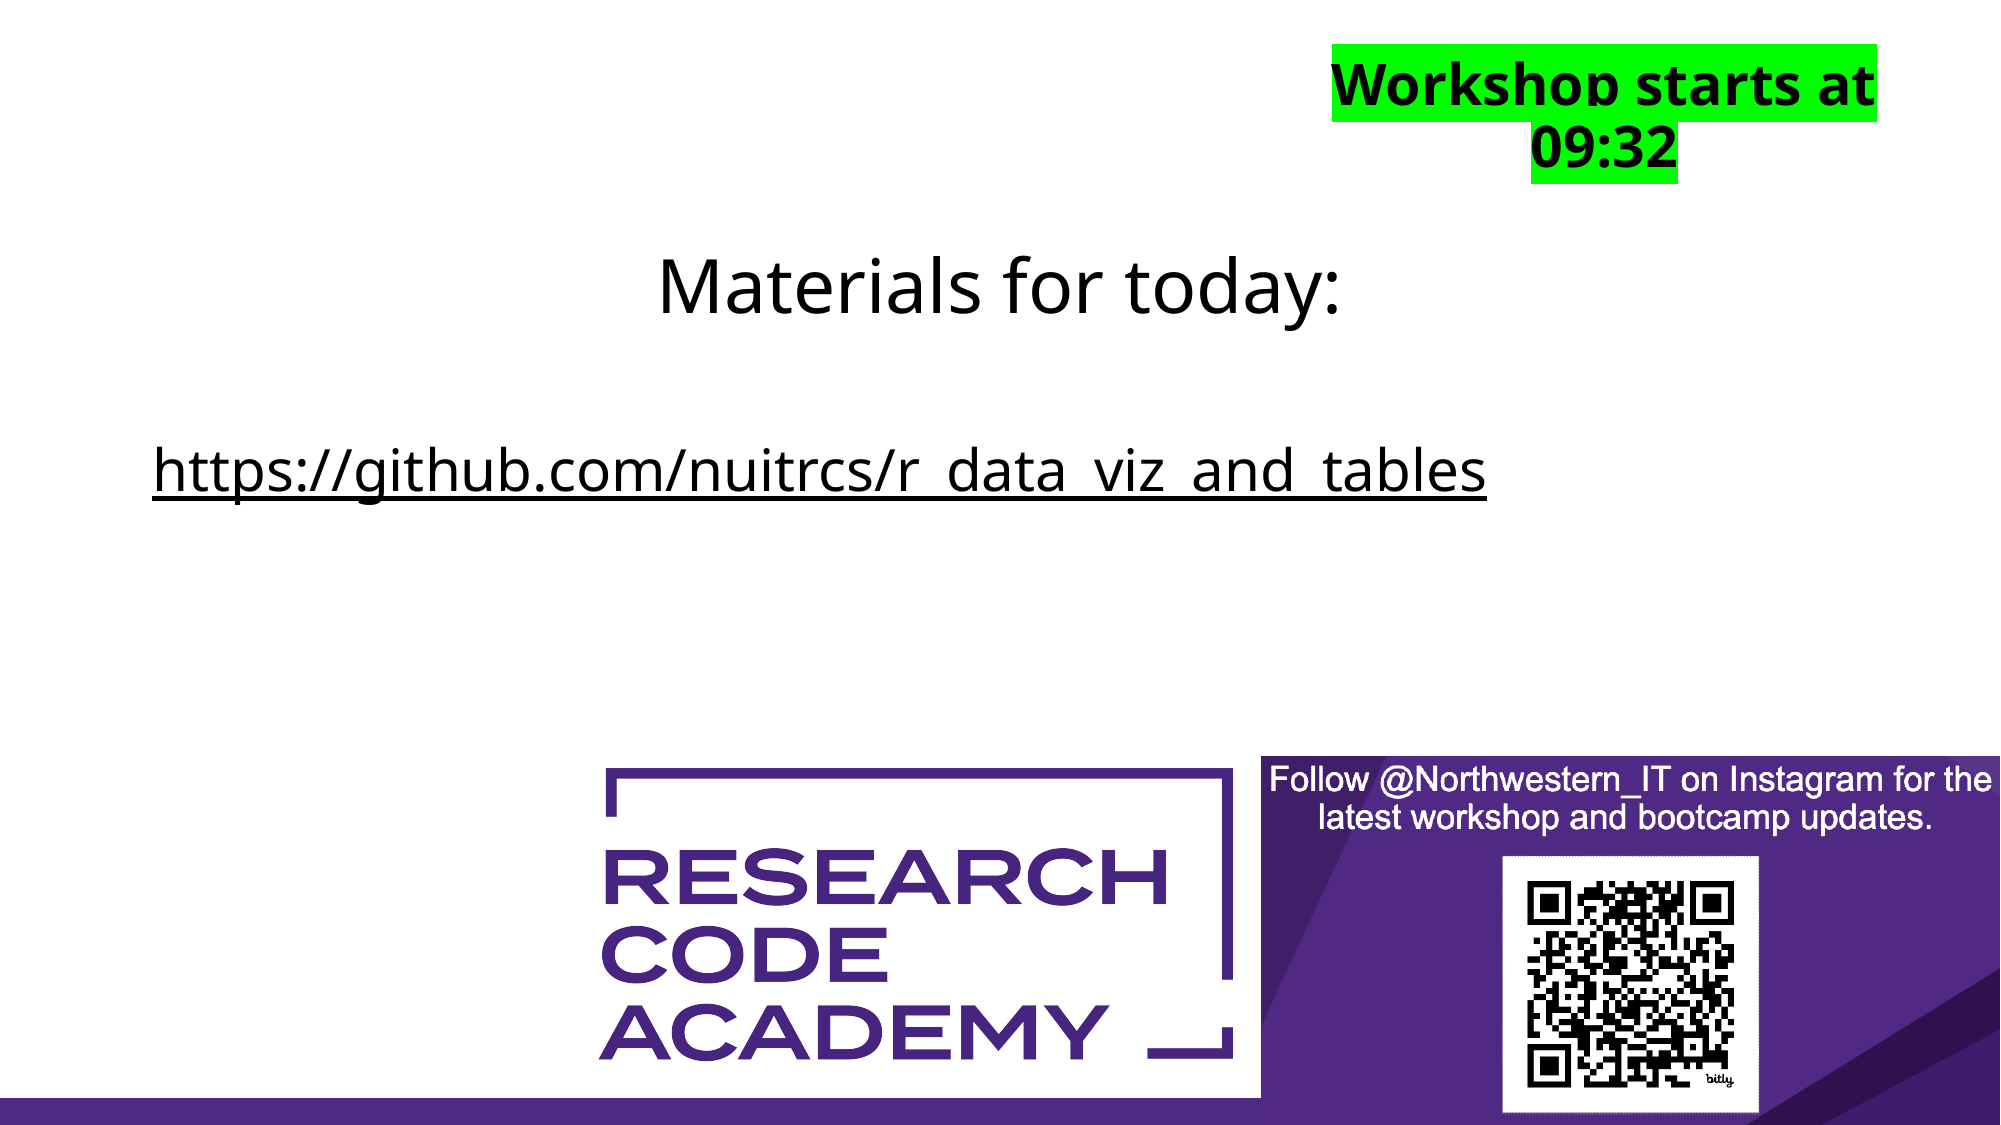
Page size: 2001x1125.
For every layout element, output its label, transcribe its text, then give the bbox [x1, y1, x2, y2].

list Materials for today: https://github.com/nuitrcs/r_data_viz_and_tables [137, 241, 1863, 1014]
picture [590, 755, 1247, 1079]
text_box Workshop starts at 09:32 [1245, 47, 1963, 188]
picture [1260, 755, 2000, 1125]
